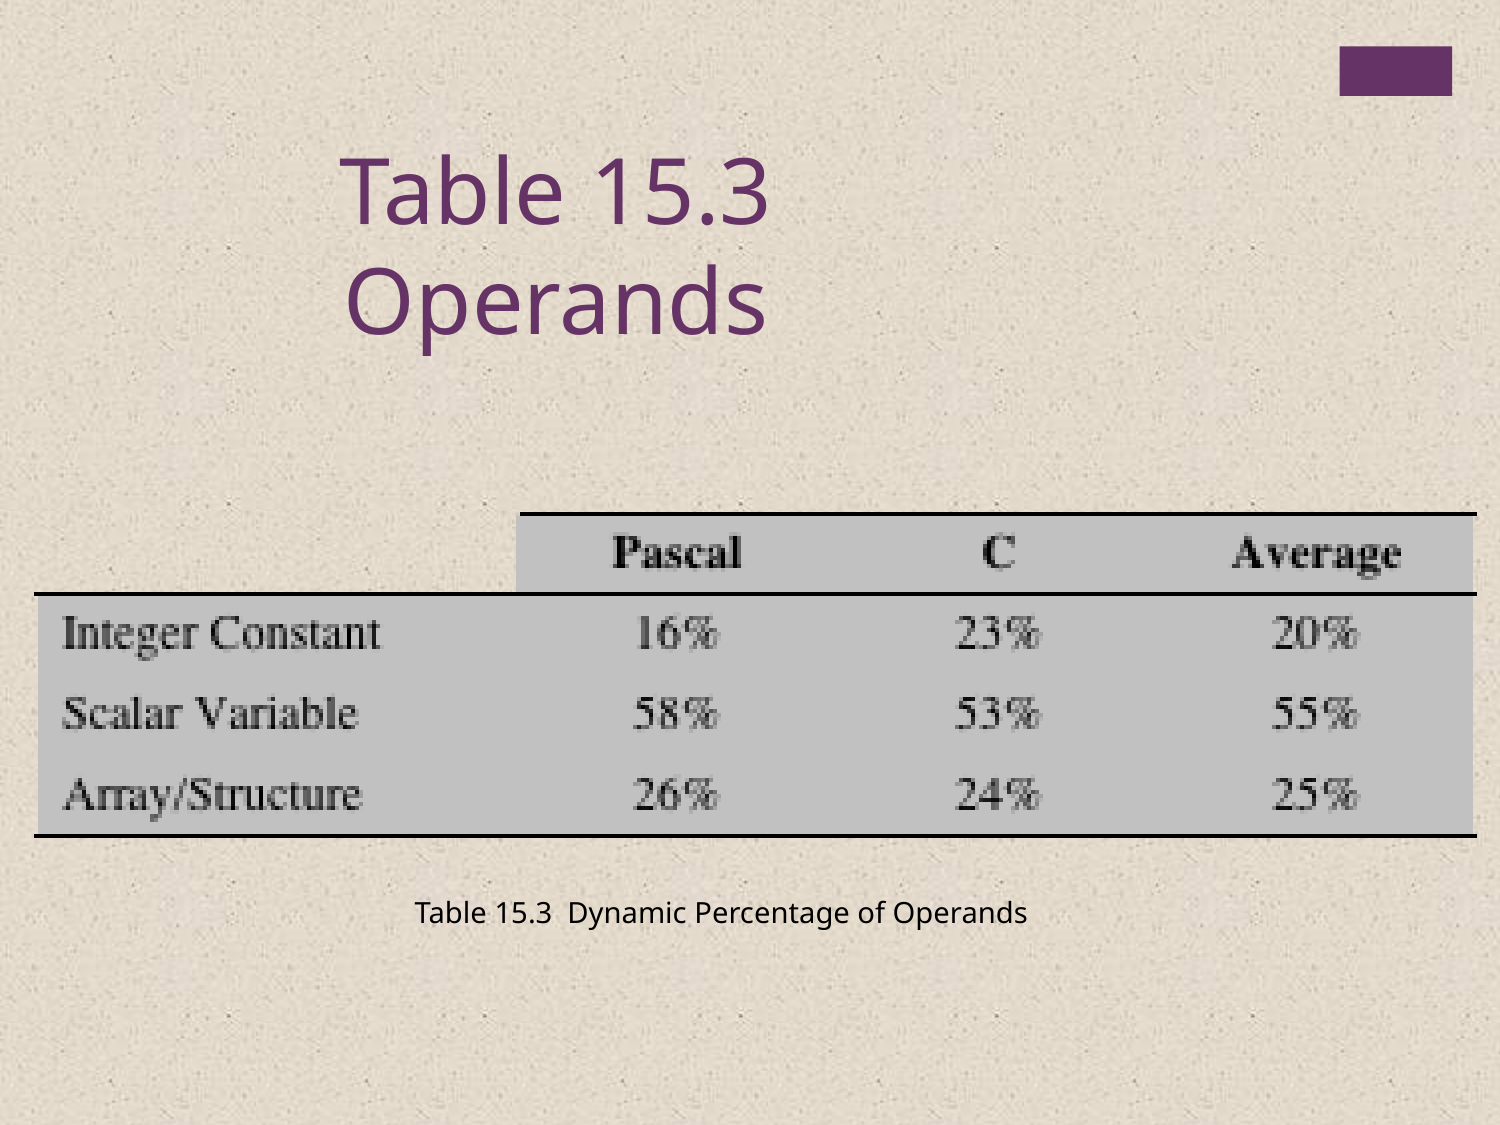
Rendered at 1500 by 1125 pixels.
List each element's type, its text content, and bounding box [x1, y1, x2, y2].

picture [0, 0, 1500, 1125]
text_box Table 15.3 Dynamic Percentage of Operands [399, 905, 1150, 938]
title Table 15.3 Operands [0, 125, 1200, 350]
